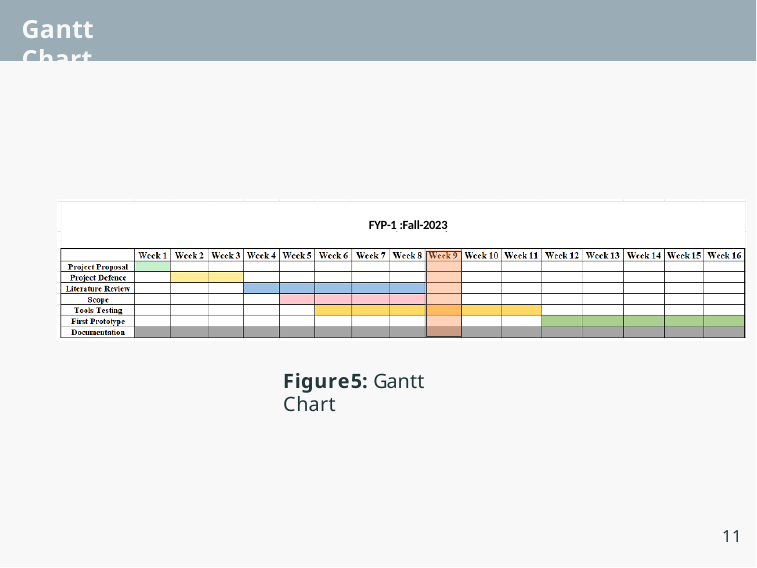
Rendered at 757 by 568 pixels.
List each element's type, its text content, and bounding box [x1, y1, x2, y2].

text_box Figure5: Gantt Chart [281, 365, 474, 416]
text_box [0, 0, 757, 61]
text_box Gantt Chart [19, 11, 156, 74]
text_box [57, 199, 748, 341]
text_box 11 [720, 523, 743, 547]
